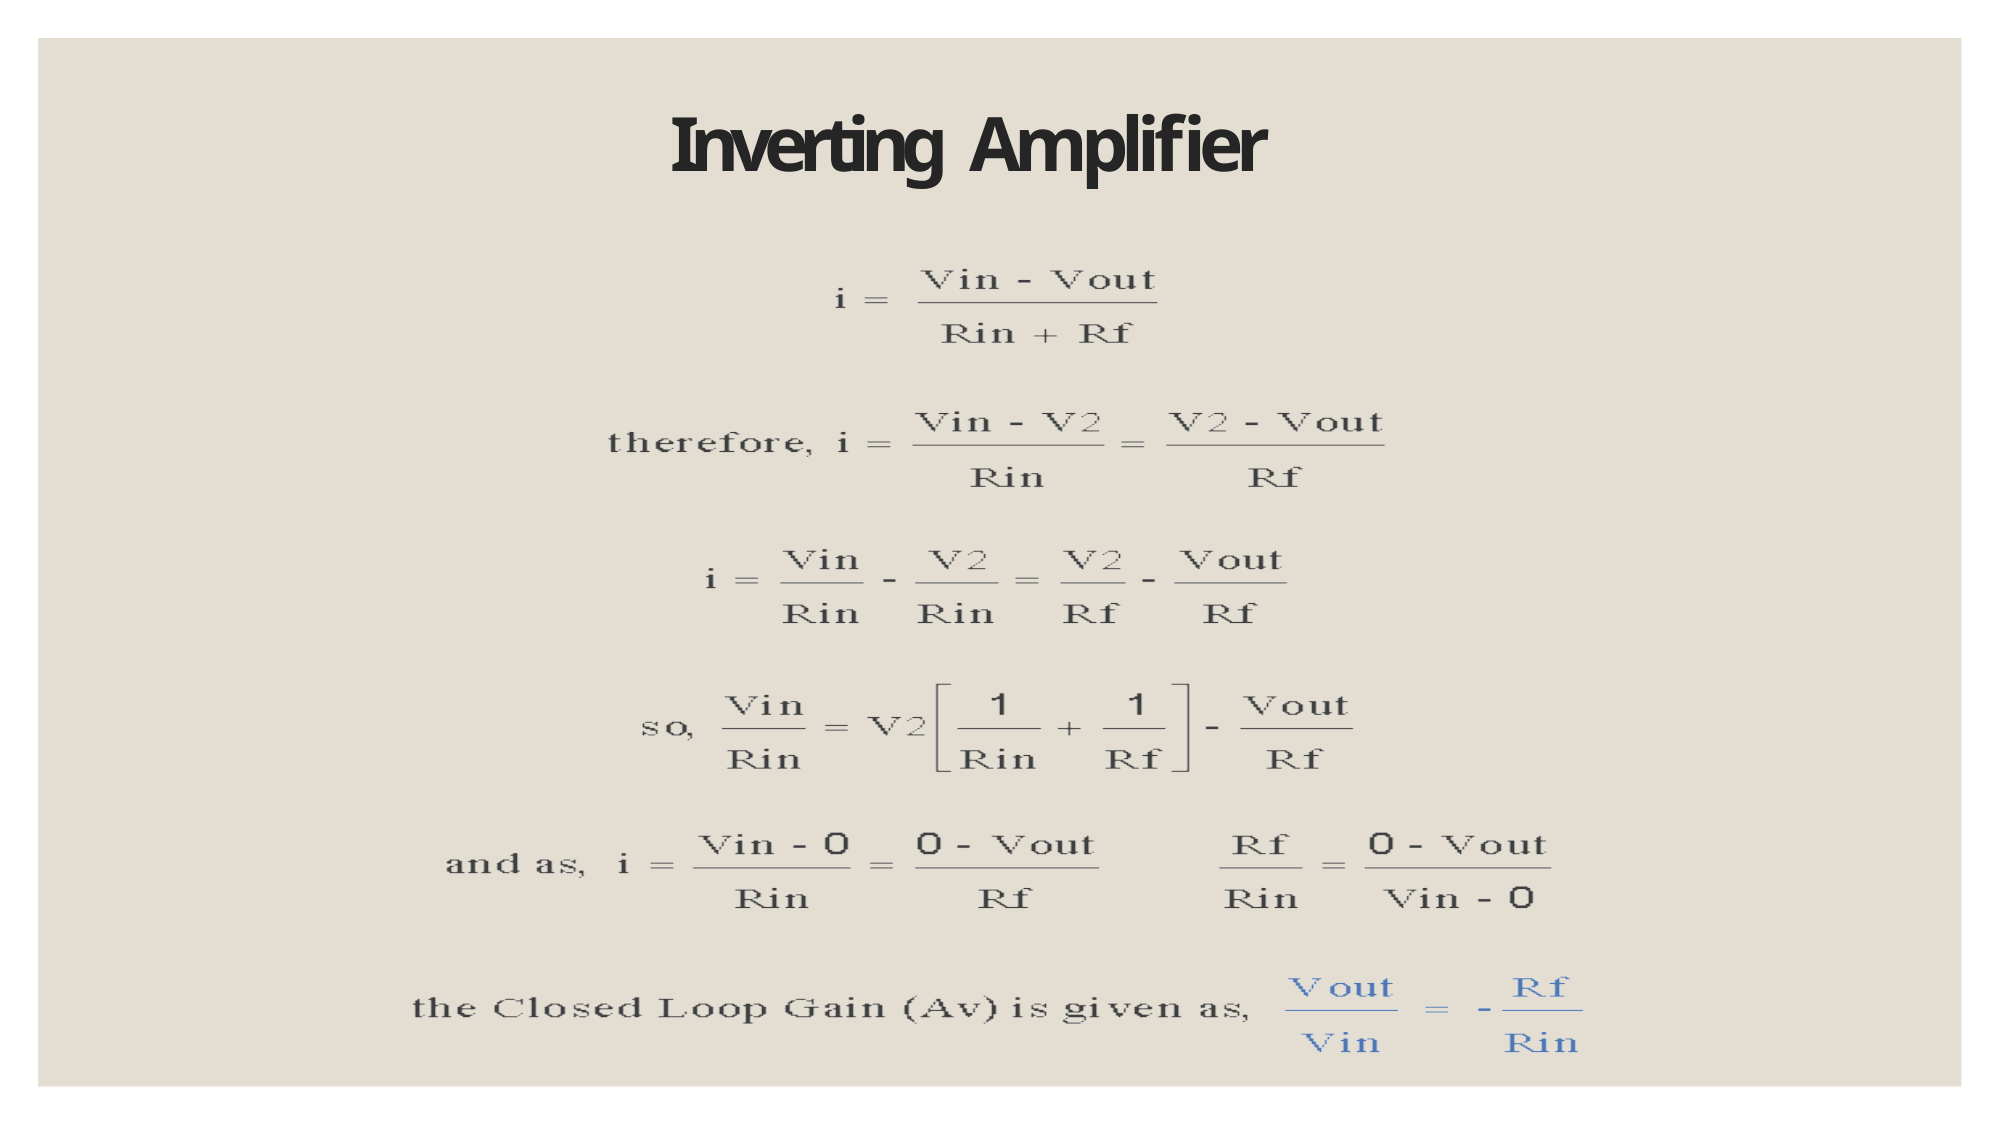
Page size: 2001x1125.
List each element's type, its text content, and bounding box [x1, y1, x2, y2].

picture [37, 38, 1963, 1088]
title Inverting Amplifier [668, 94, 1334, 261]
text_box [405, 261, 1595, 1059]
